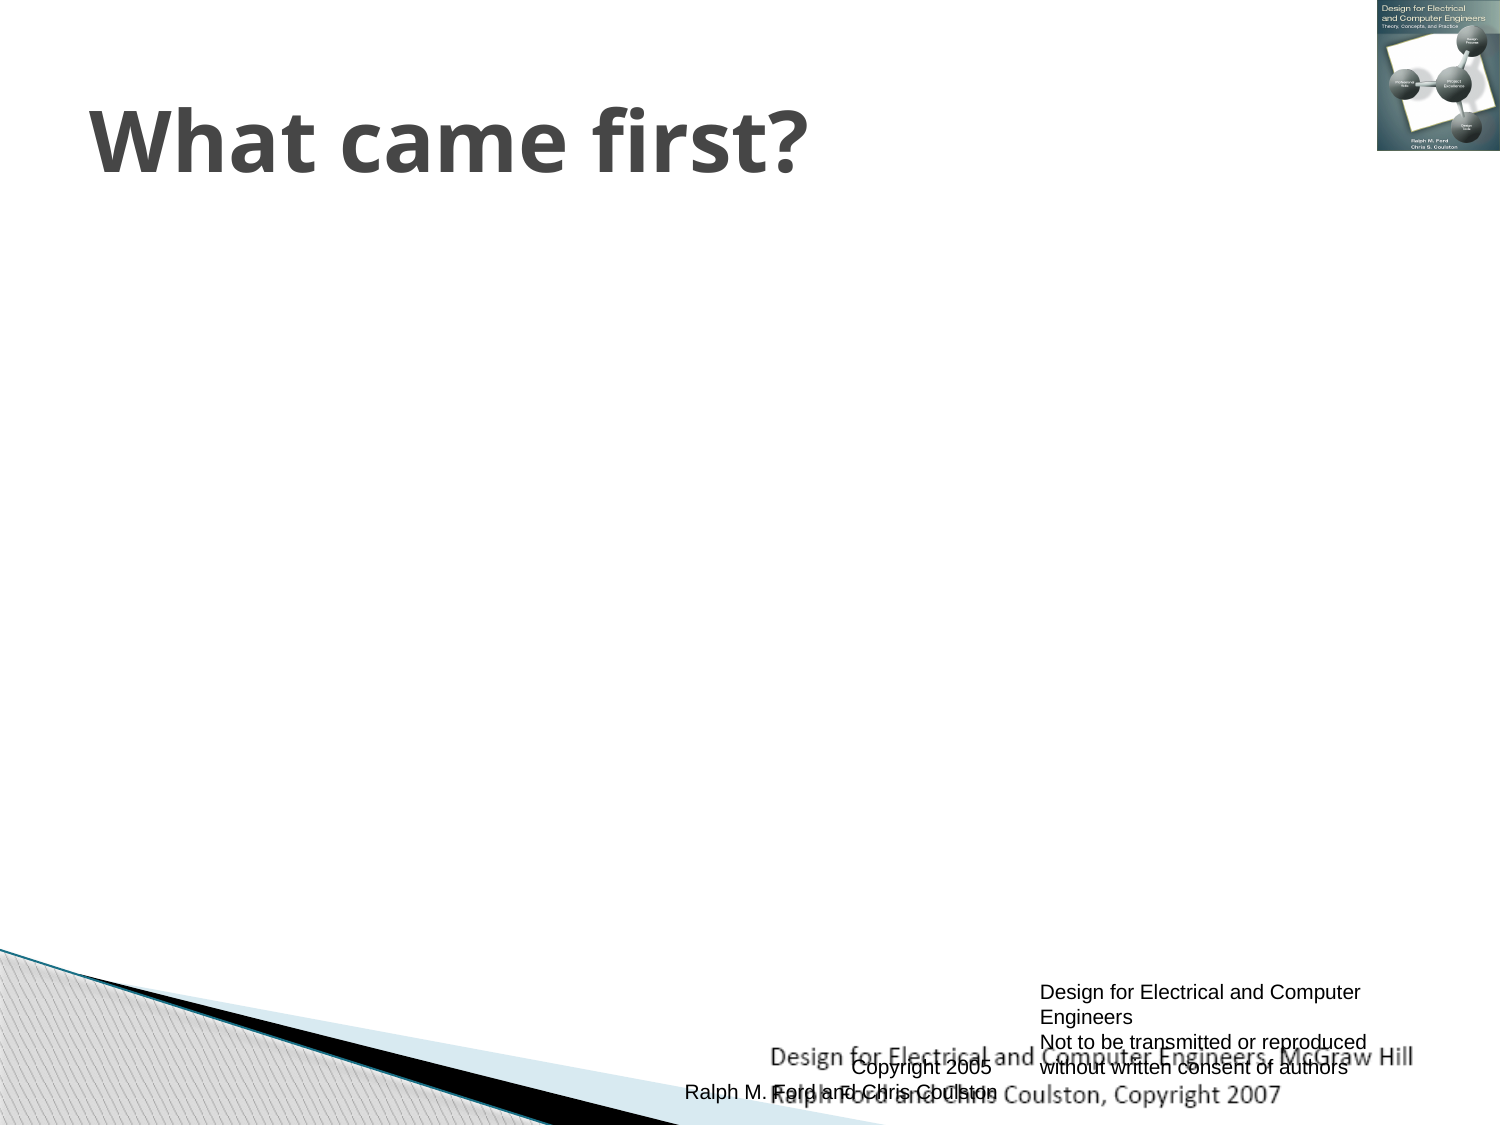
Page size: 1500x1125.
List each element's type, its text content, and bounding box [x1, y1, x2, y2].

footer Copyright 2005 Ralph M. Ford and Chris Coulston [650, 1051, 1013, 1112]
picture [1377, 0, 1500, 151]
title What came first? [75, 45, 1425, 233]
slide_number Design for Electrical and Computer Engineers Not to be transmitted or reproduced without written consent of authors [1025, 1051, 1419, 1112]
picture [762, 1037, 1427, 1124]
